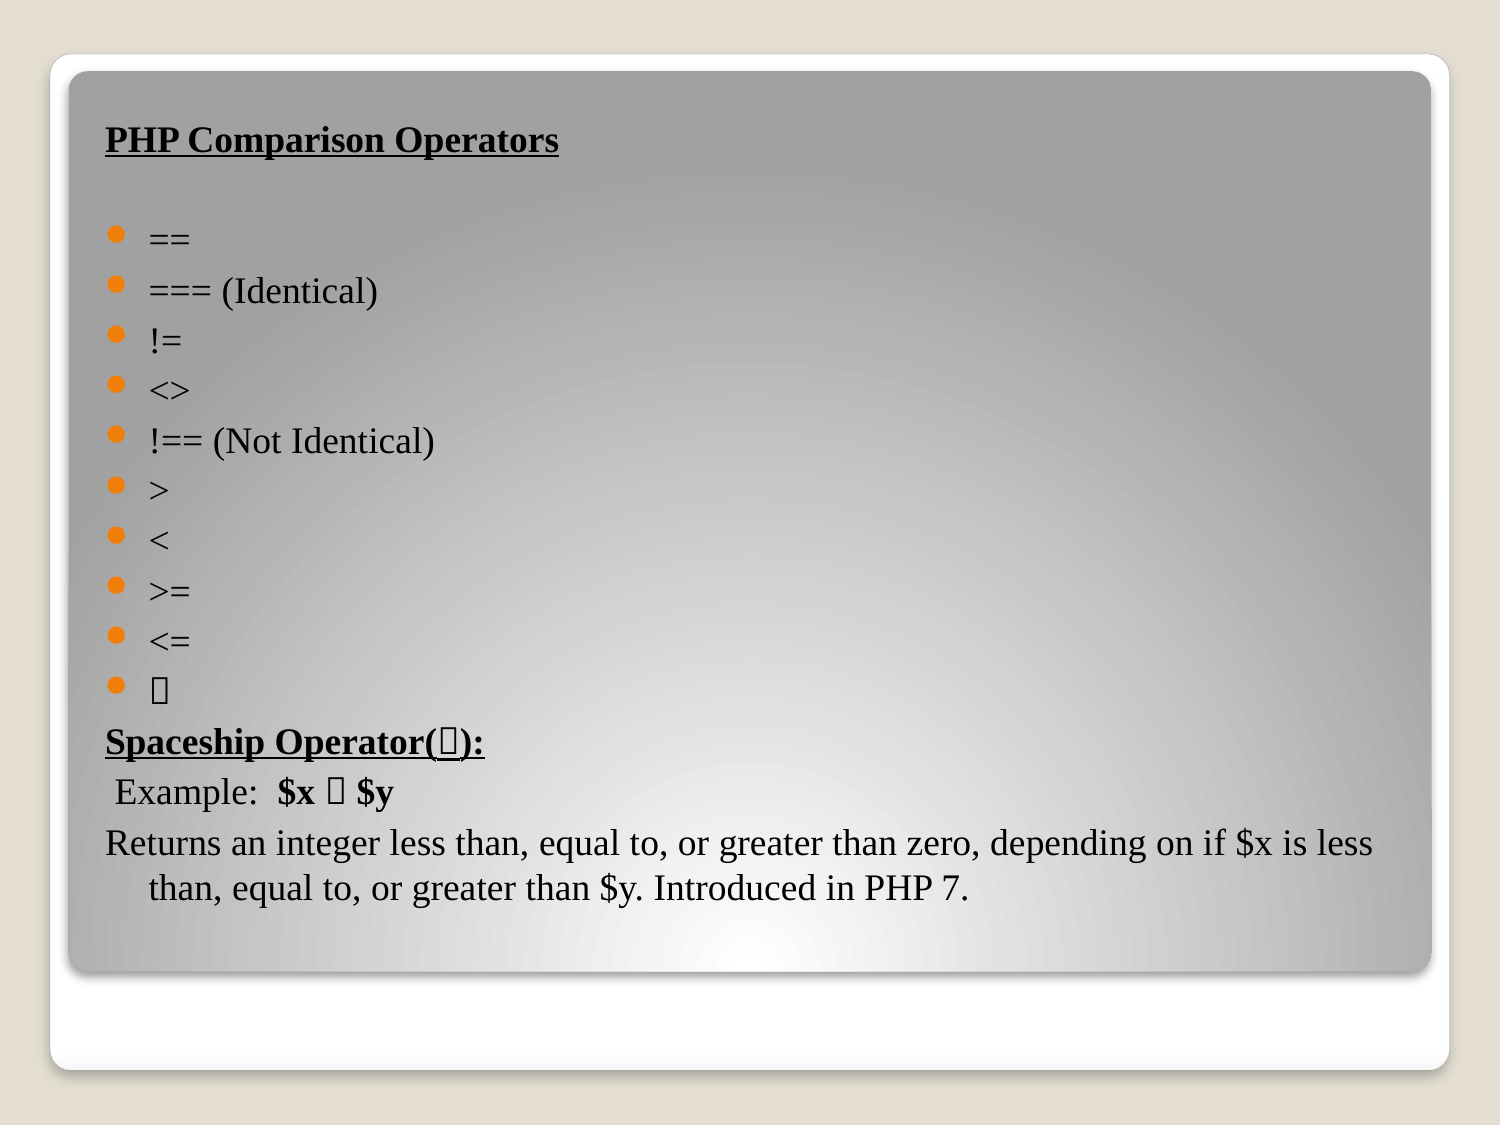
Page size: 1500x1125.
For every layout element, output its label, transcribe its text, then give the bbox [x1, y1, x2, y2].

list PHP Comparison Operators == === (Identical) != <> !== (Not Identical) > < >= <=  Spaceship Operator(): Example: $x  $y Returns an integer less than, equal to, or greater than zero, depending on if $x is less than, equal to, or greater than $y. Introduced in PHP 7. [75, 99, 1425, 950]
